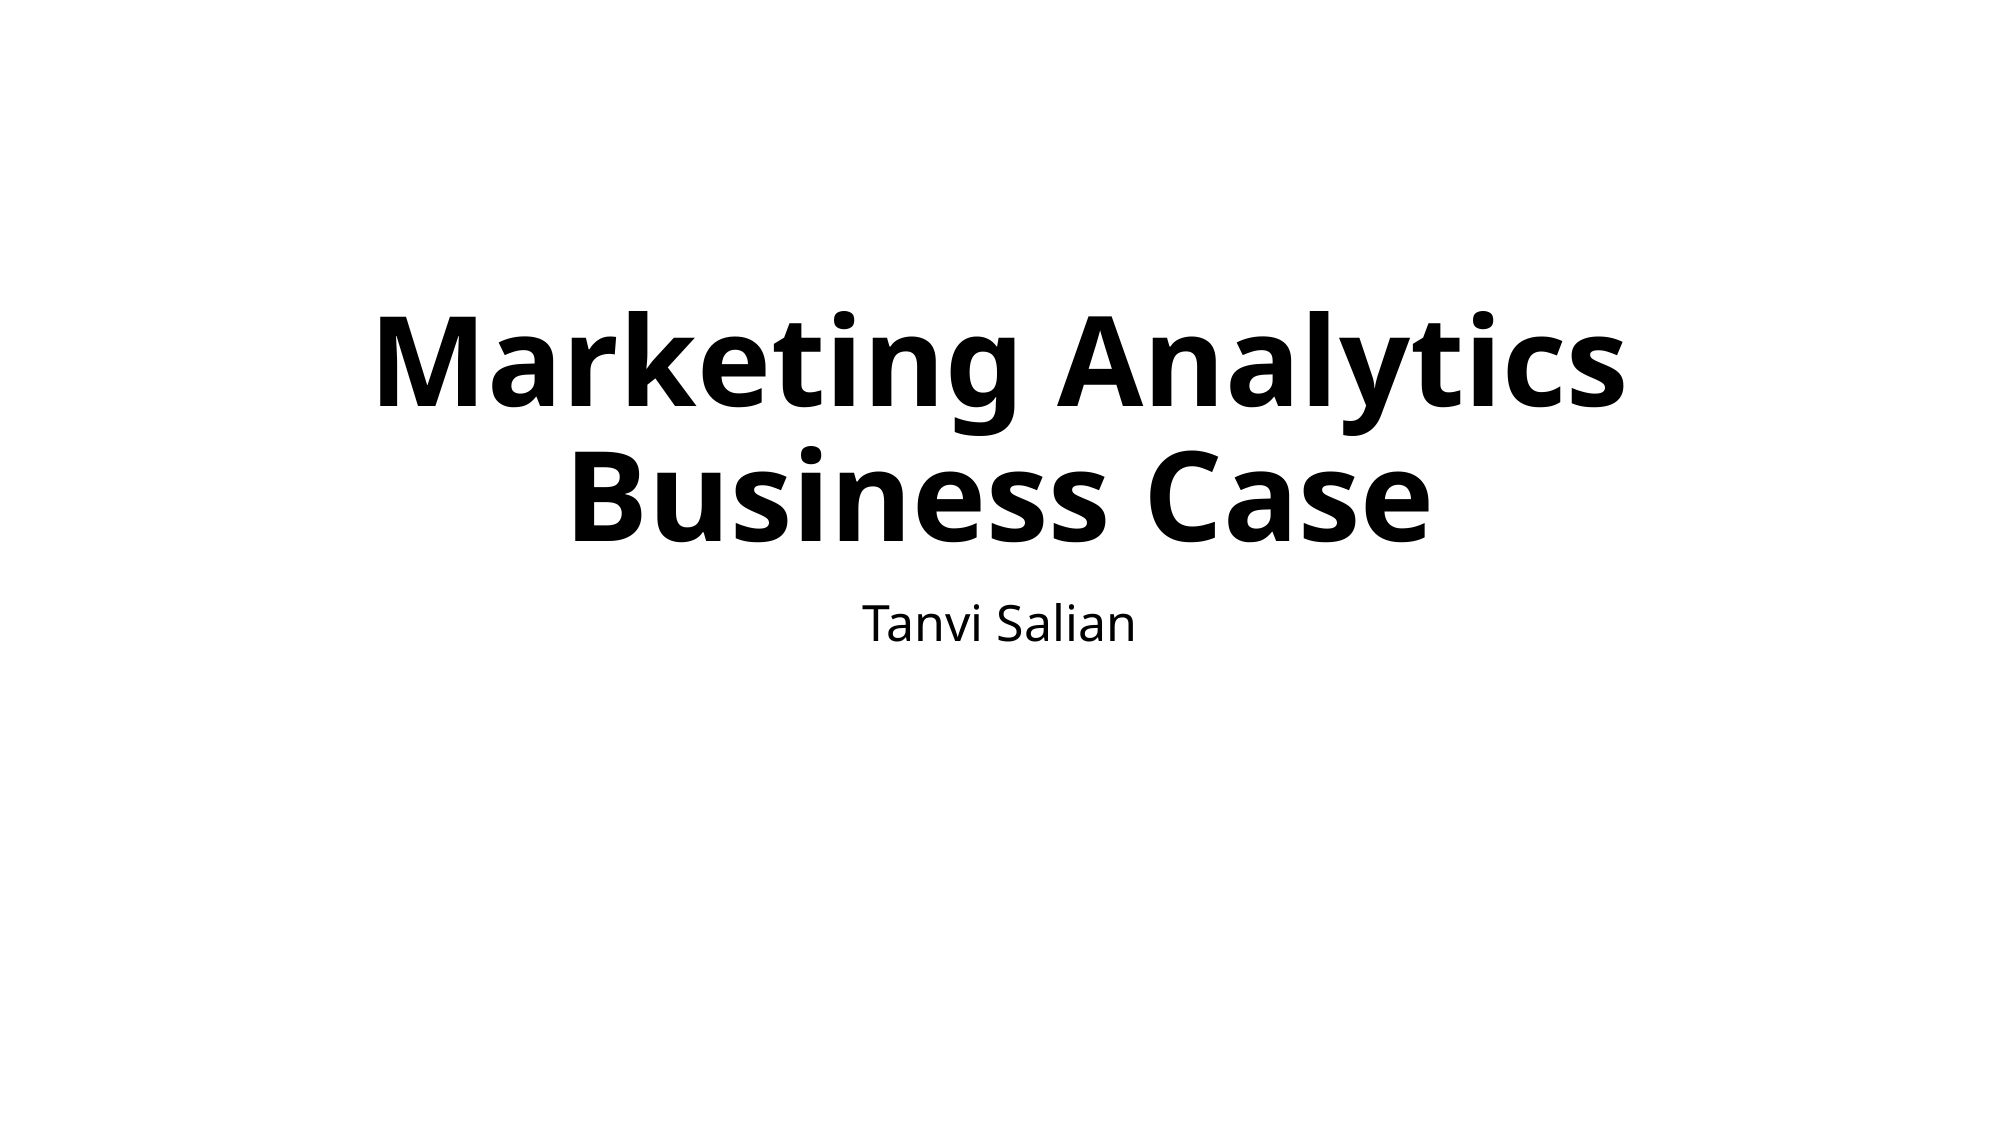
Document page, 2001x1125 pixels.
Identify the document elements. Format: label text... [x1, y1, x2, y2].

title Marketing Analytics Business Case [249, 184, 1750, 576]
subtitle Tanvi Salian [249, 590, 1750, 863]
